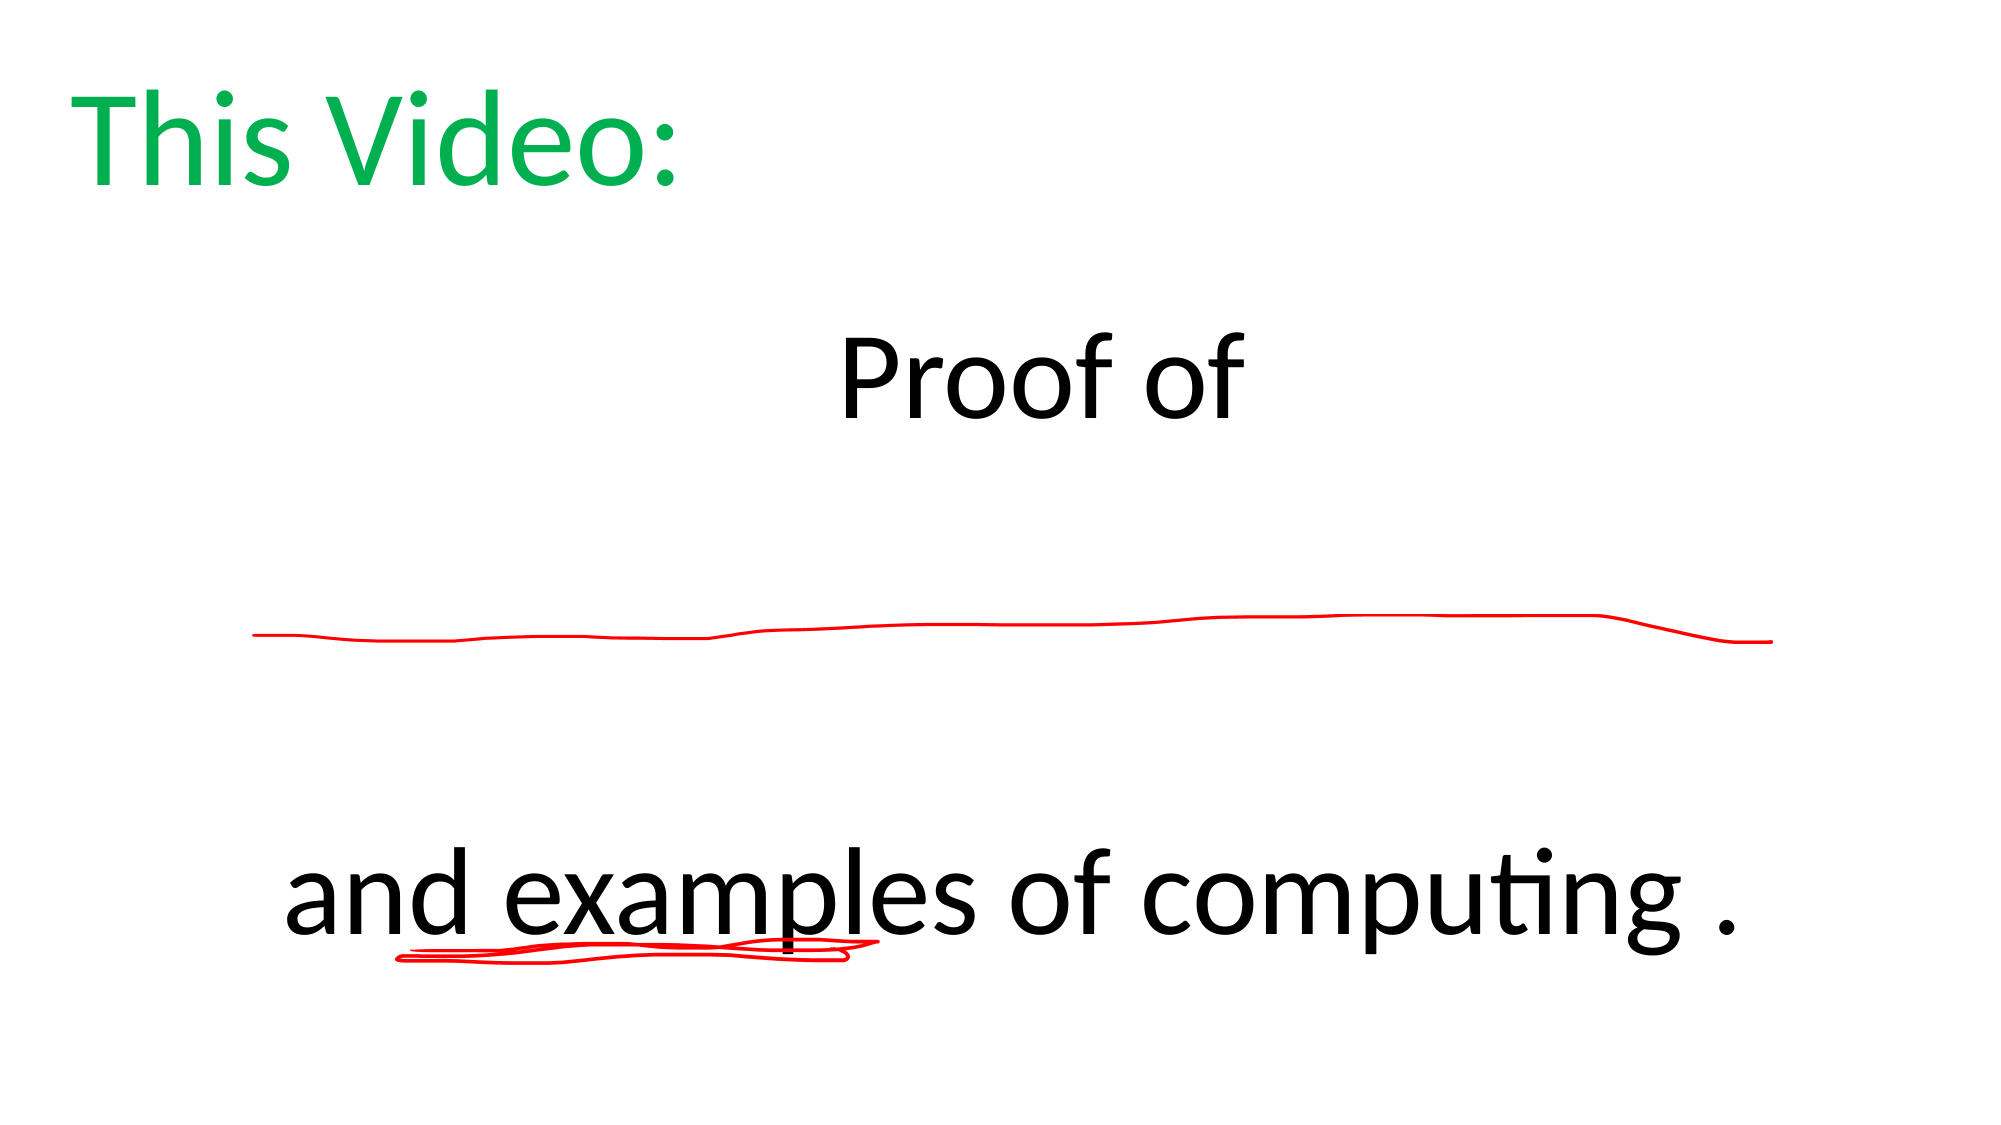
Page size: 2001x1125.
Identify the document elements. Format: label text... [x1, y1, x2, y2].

picture [252, 614, 1783, 974]
text_box This Video: [55, 40, 701, 220]
